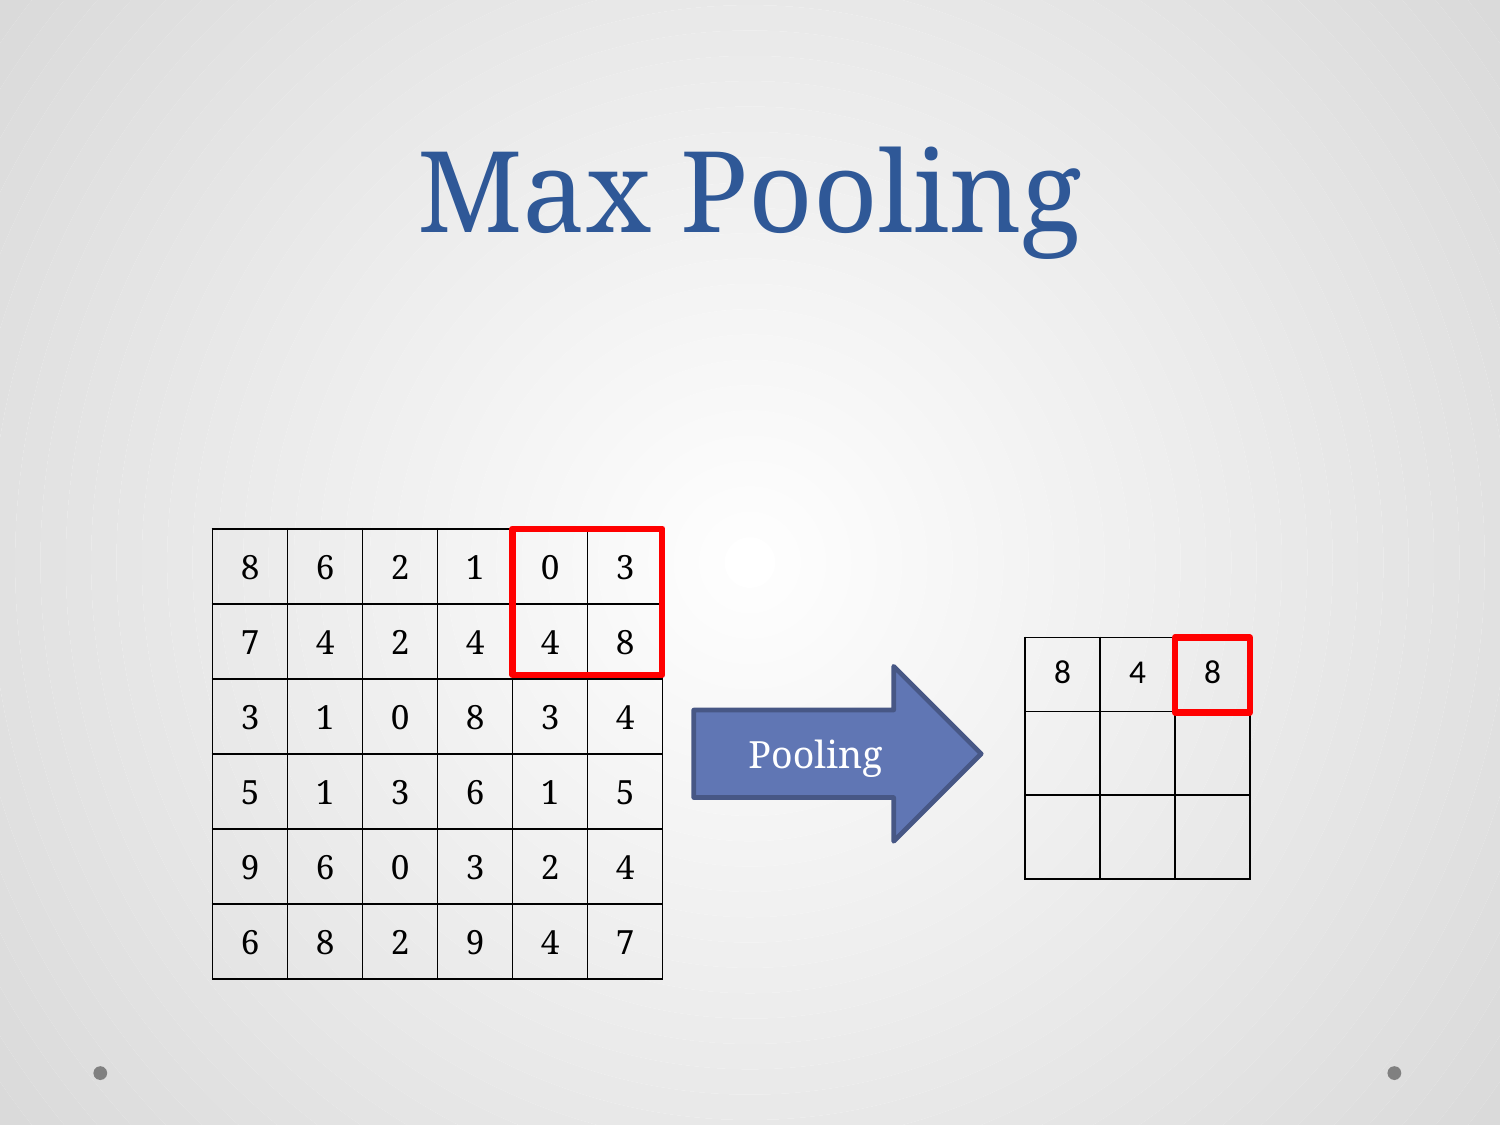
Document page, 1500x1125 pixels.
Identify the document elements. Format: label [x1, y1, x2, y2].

table_cell [363, 905, 437, 978]
text_box [691, 664, 984, 844]
table_cell [438, 830, 512, 903]
table_header [1101, 638, 1173, 711]
table_cell [1176, 796, 1249, 878]
table_cell [213, 755, 287, 828]
table_header [288, 530, 362, 603]
table_header [213, 530, 287, 603]
table_cell [588, 680, 662, 753]
table_header [1026, 638, 1099, 711]
table_cell [1101, 796, 1174, 878]
table_cell [513, 755, 587, 828]
table_cell [1176, 715, 1249, 794]
table_cell [1101, 712, 1174, 794]
table_cell [438, 680, 512, 753]
table_cell [1026, 796, 1099, 878]
table_cell [213, 605, 287, 678]
table_cell [363, 605, 437, 678]
table_cell [588, 905, 662, 978]
table_cell [213, 680, 287, 753]
table_cell [288, 605, 362, 678]
table_cell [288, 680, 362, 753]
table_cell [513, 905, 587, 978]
table_cell [513, 830, 587, 903]
table_cell [438, 905, 512, 978]
table_cell [288, 830, 362, 903]
text_box [510, 526, 665, 677]
table_header [438, 530, 510, 603]
text_box [1173, 635, 1252, 715]
table_cell [213, 905, 287, 978]
table_cell [288, 905, 362, 978]
table_cell [588, 830, 662, 903]
table_cell [363, 830, 437, 903]
table_cell [1026, 712, 1099, 794]
table_cell [213, 830, 287, 903]
table_cell [363, 755, 437, 828]
table_header [363, 530, 437, 603]
table_cell [513, 680, 587, 753]
table_cell [438, 755, 512, 828]
table_cell [288, 755, 362, 828]
table_cell [588, 755, 662, 828]
table_cell [438, 605, 512, 678]
title [75, 0, 1425, 263]
table_cell [363, 680, 437, 753]
